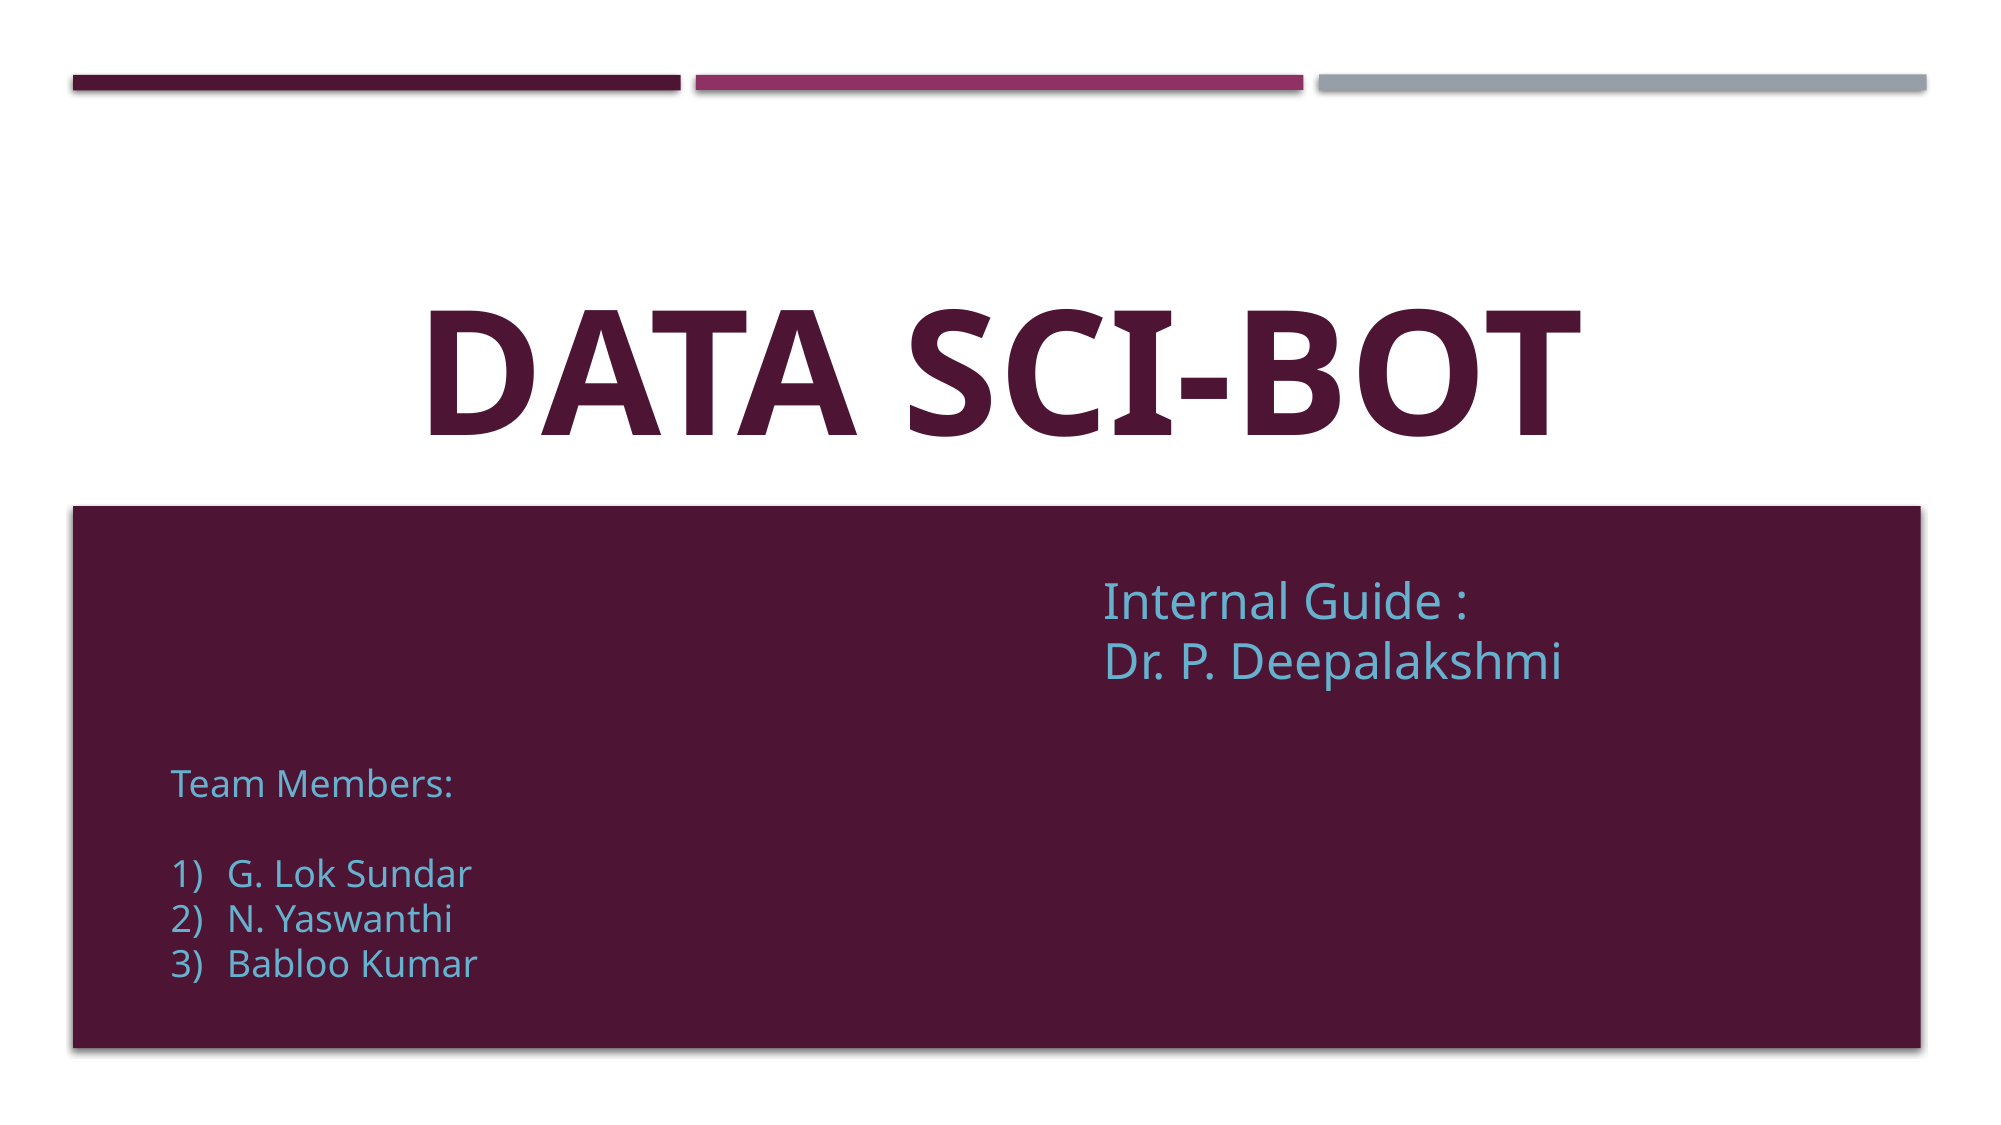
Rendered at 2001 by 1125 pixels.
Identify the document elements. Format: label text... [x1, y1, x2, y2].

title Data Sci-BOT [249, 251, 1750, 478]
text_box Team Members: G. Lok Sundar N. Yaswanthi Babloo Kumar [155, 752, 647, 992]
text_box Internal Guide : Dr. P. Deepalakshmi [1088, 562, 1844, 698]
